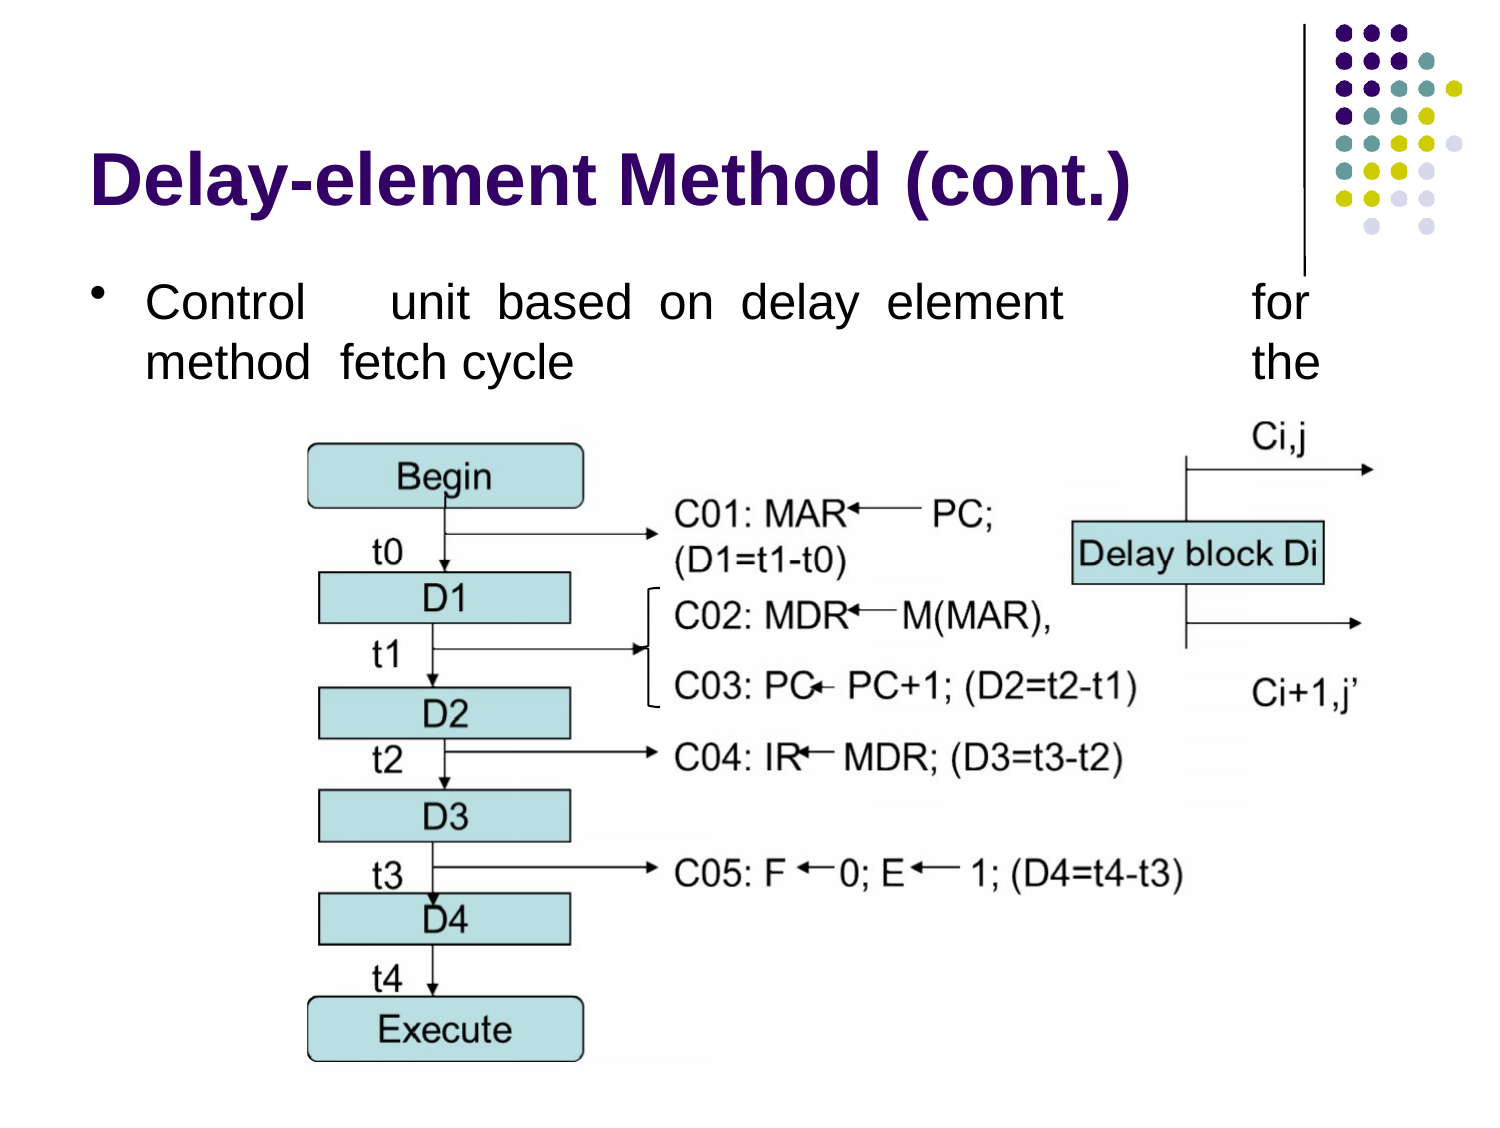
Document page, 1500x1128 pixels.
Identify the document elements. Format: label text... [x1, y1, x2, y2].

picture [1390, 80, 1408, 97]
picture [1335, 190, 1353, 207]
picture [1363, 24, 1380, 42]
text_box for the [1249, 266, 1408, 389]
picture [1335, 52, 1353, 70]
picture [1335, 24, 1353, 42]
picture [1335, 162, 1353, 180]
picture [1418, 107, 1435, 125]
picture [1418, 218, 1435, 235]
picture [1418, 80, 1435, 97]
picture [1445, 80, 1463, 97]
picture [1390, 162, 1408, 180]
picture [1418, 135, 1435, 152]
picture [1390, 24, 1408, 42]
picture [1363, 190, 1380, 207]
text_box Control unit based on delay element method fetch cycle [87, 266, 1202, 389]
picture [1335, 80, 1353, 97]
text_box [0, 397, 1499, 1126]
picture [1363, 162, 1380, 180]
picture [1418, 190, 1435, 207]
picture [1390, 190, 1408, 207]
picture [1363, 135, 1380, 152]
picture [1363, 80, 1380, 97]
picture [1390, 107, 1408, 125]
picture [1445, 135, 1463, 152]
picture [1363, 107, 1380, 125]
picture [1335, 135, 1353, 152]
title Delay-element Method (cont.) [87, 128, 1136, 266]
picture [1363, 52, 1380, 70]
picture [1418, 162, 1435, 180]
picture [1363, 218, 1380, 235]
picture [1418, 52, 1435, 70]
picture [1335, 107, 1353, 125]
picture [1390, 52, 1408, 70]
picture [1390, 135, 1408, 152]
